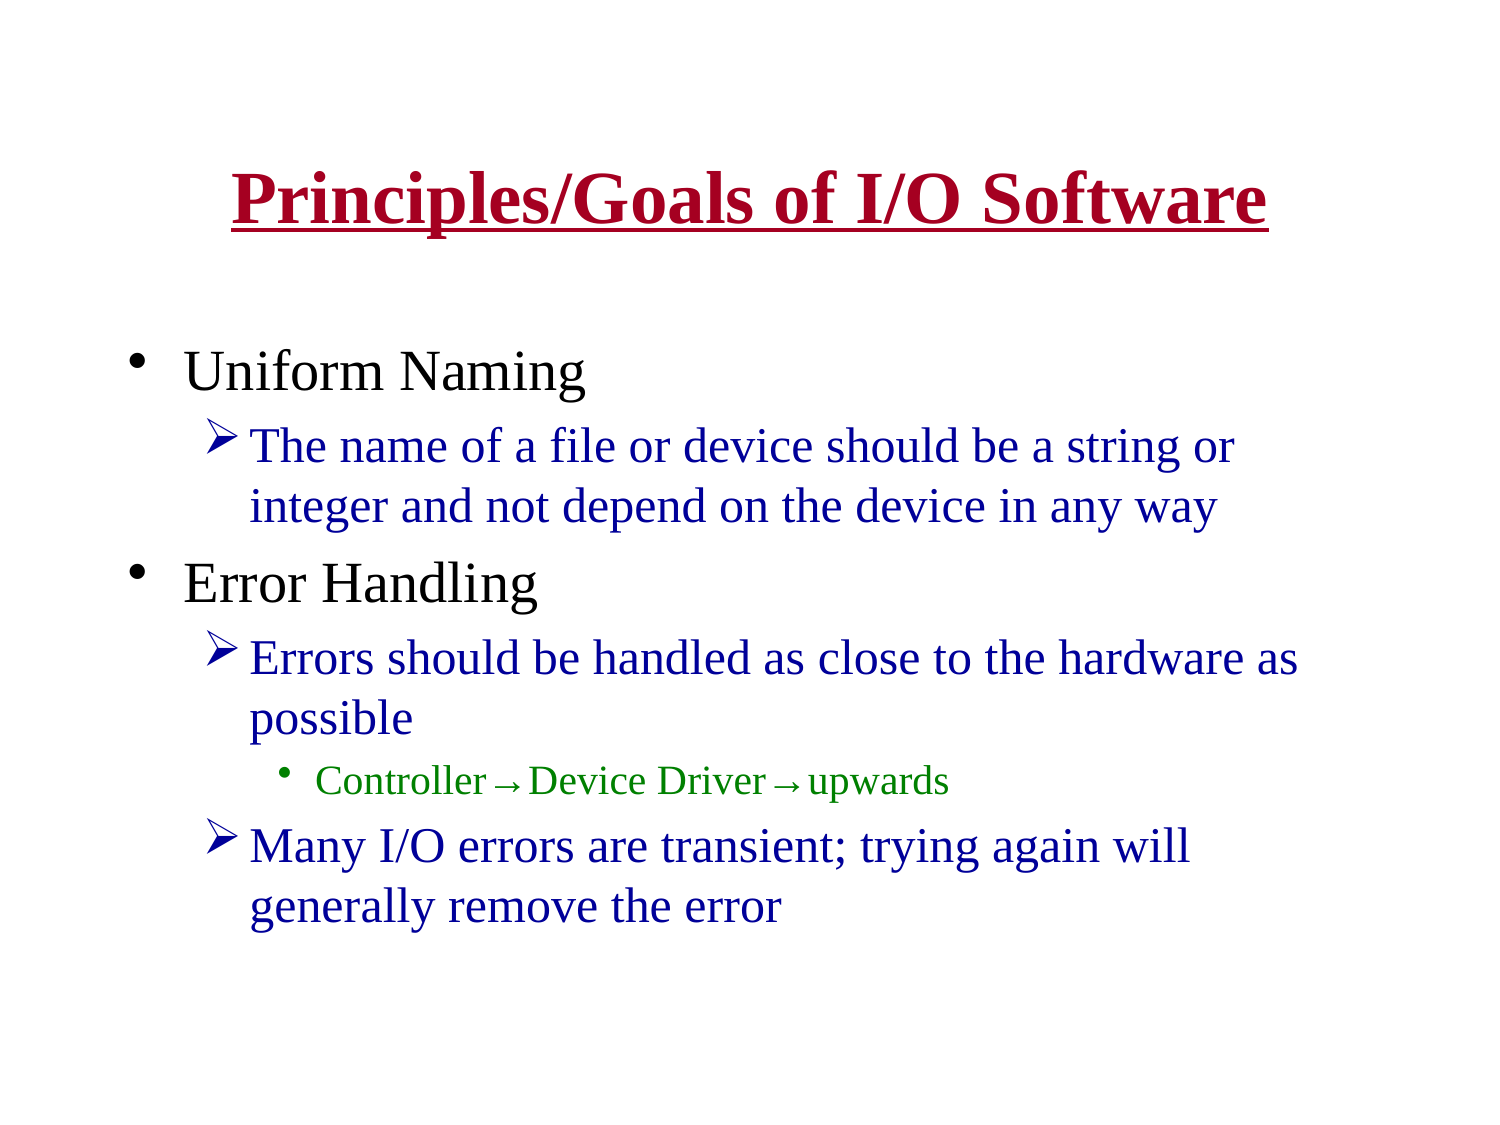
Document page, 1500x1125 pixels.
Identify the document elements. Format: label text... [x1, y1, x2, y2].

list Uniform Naming The name of a file or device should be a string or integer and not depend on the device in any way Error Handling Errors should be handled as close to the hardware as possible Controller→Device Driver→upwards Many I/O errors are transient; trying again will generally remove the error [112, 324, 1388, 1000]
title Principles/Goals of I/O Software [112, 99, 1388, 288]
